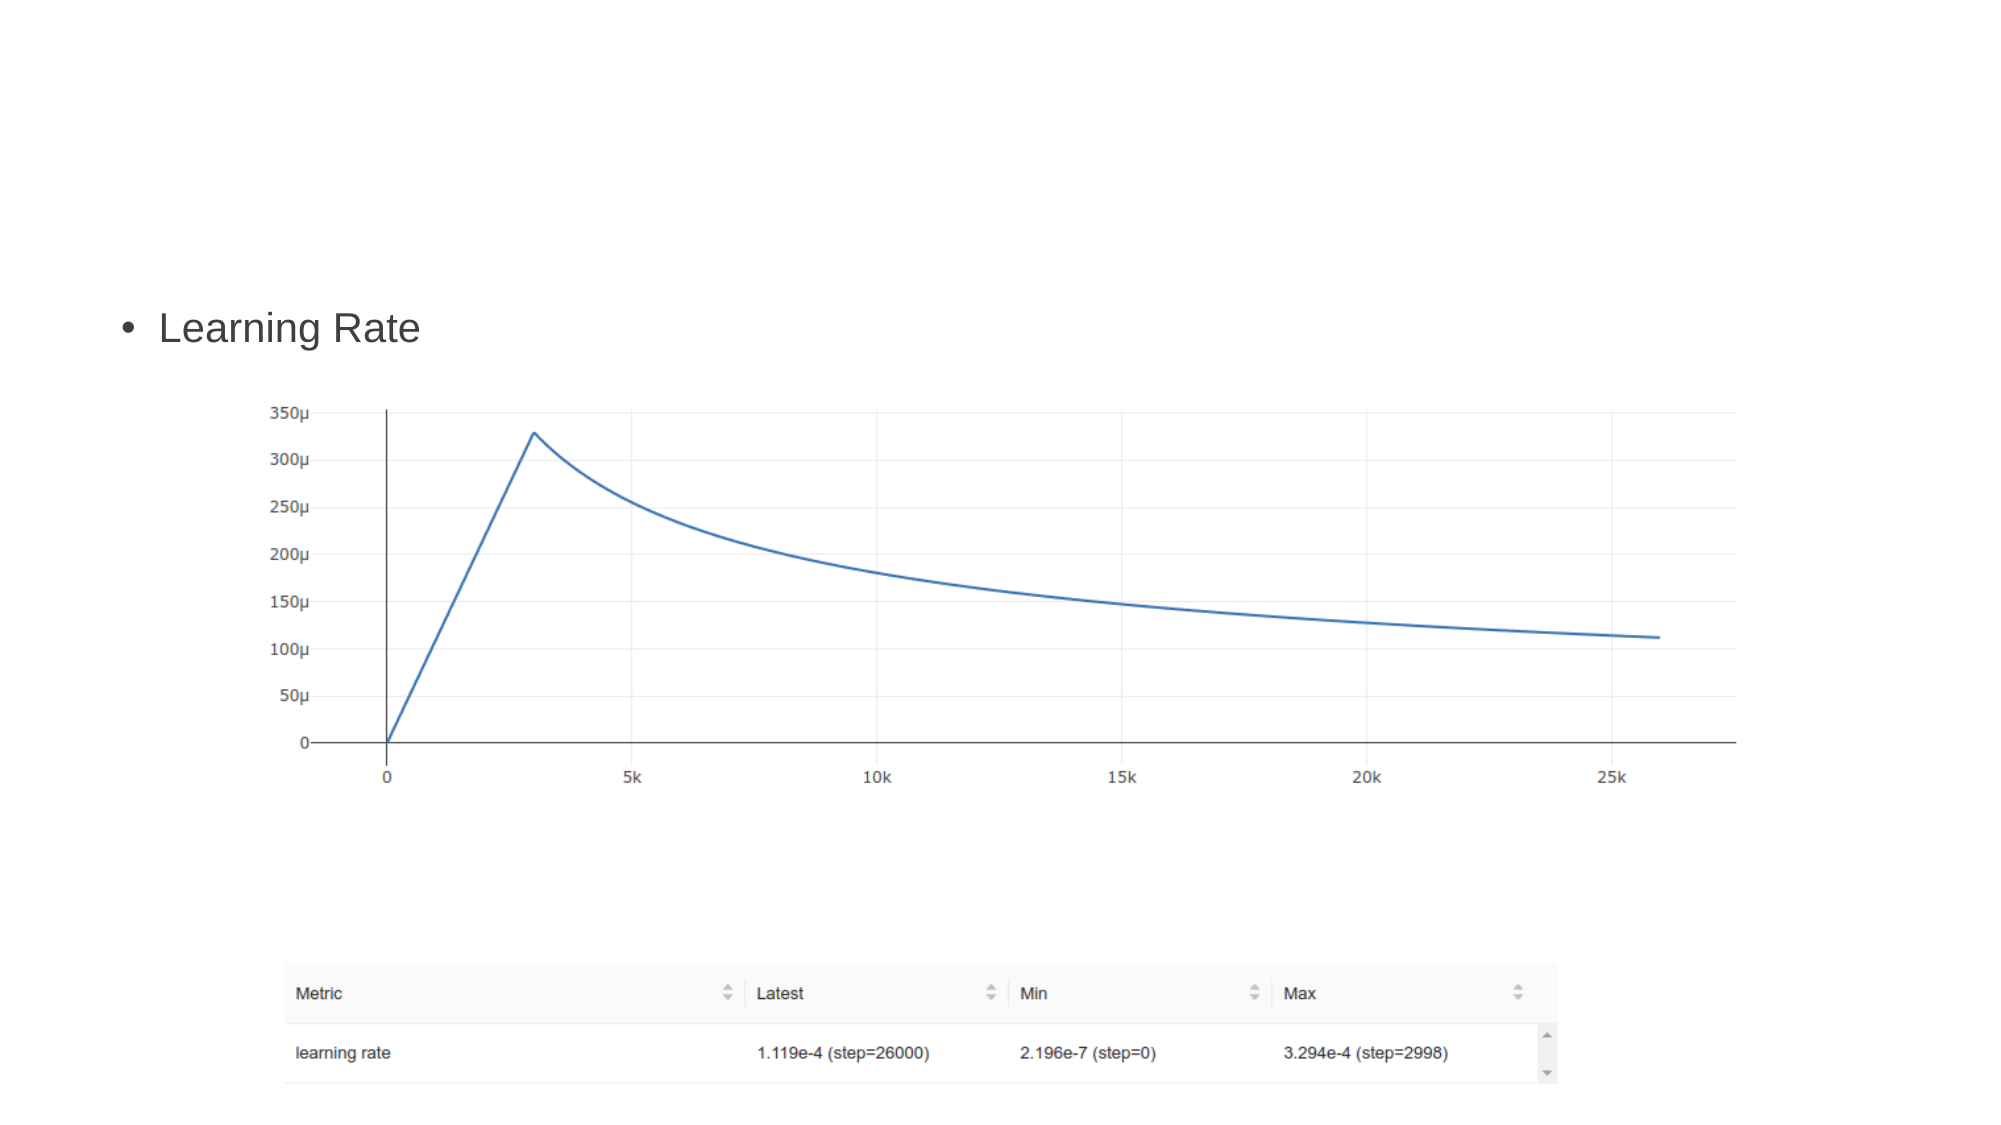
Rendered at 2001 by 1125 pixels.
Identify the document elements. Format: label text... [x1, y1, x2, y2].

picture [257, 386, 1743, 1097]
list Learning Rate [106, 299, 1832, 1014]
